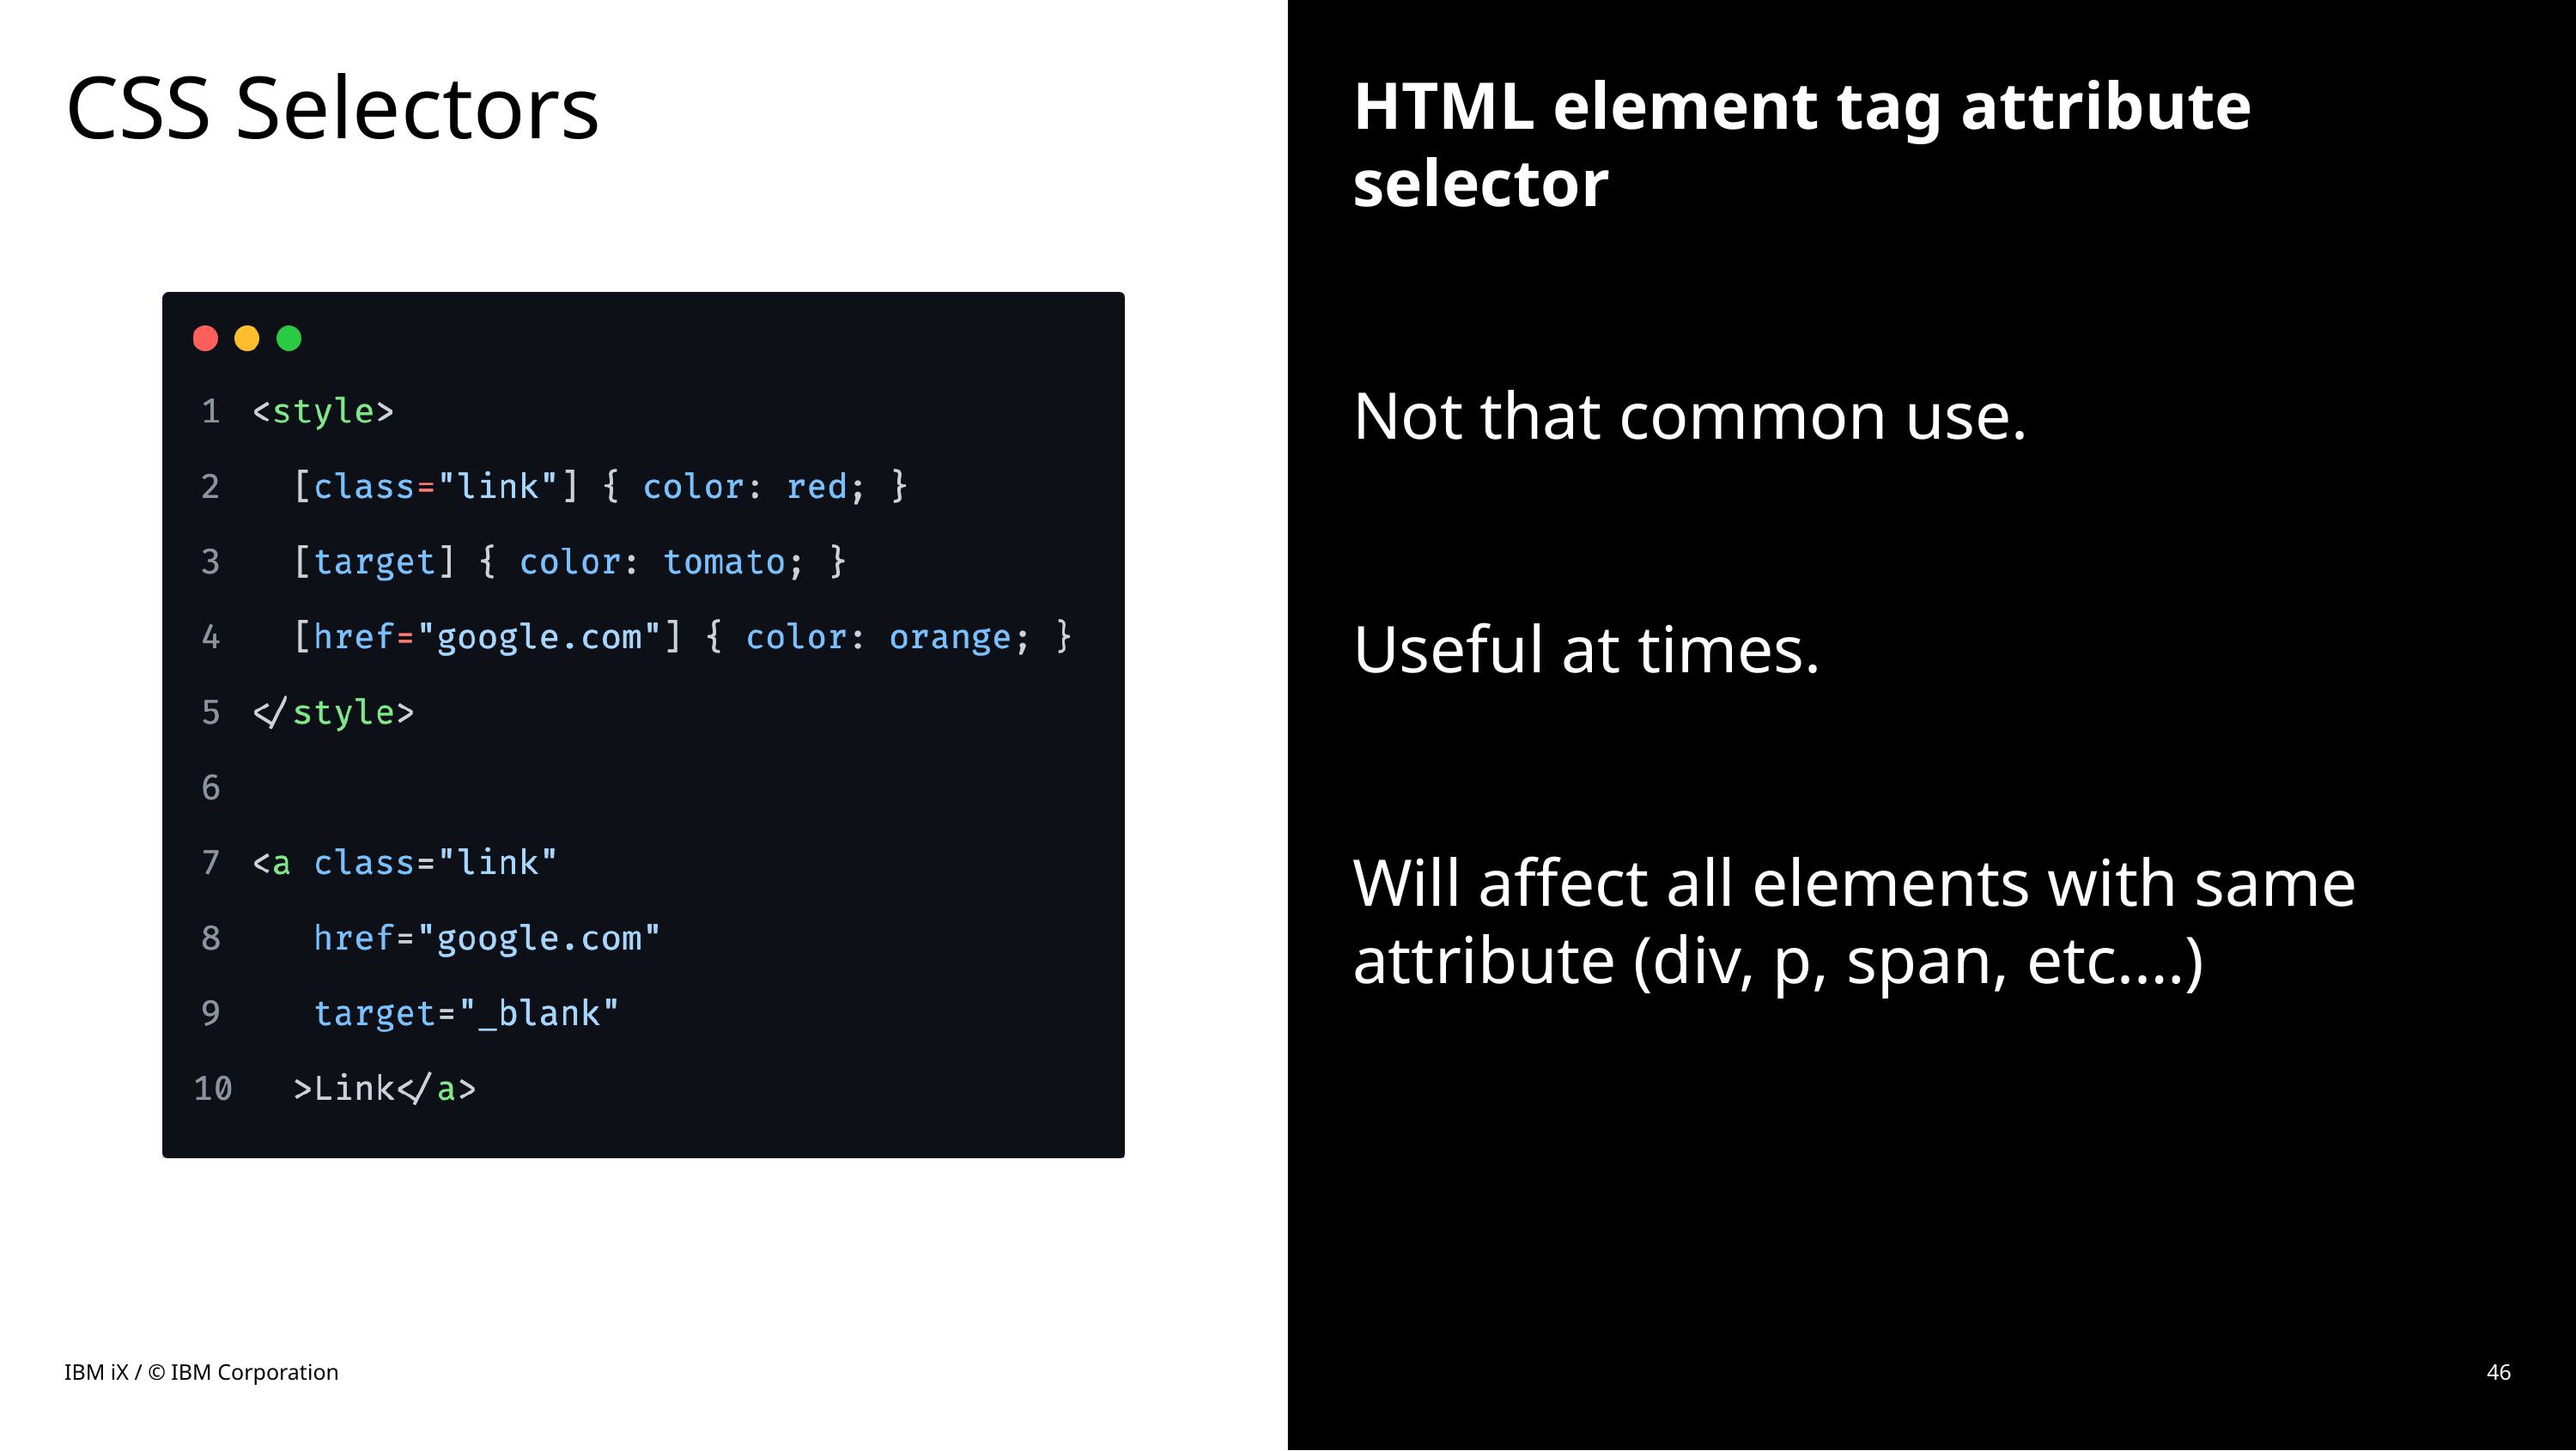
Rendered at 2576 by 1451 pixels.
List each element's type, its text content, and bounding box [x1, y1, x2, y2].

slide_number 46 [1996, 1350, 2512, 1397]
title CSS Selectors [64, 64, 1224, 1270]
picture [162, 292, 1126, 1158]
footer IBM iX / © IBM Corporation [64, 1350, 1224, 1397]
list HTML element tag attribute selector Not that common use. Useful at times. Will affect all elements with same attribute (div, p, span, etc.…) [1352, 64, 2512, 1270]
